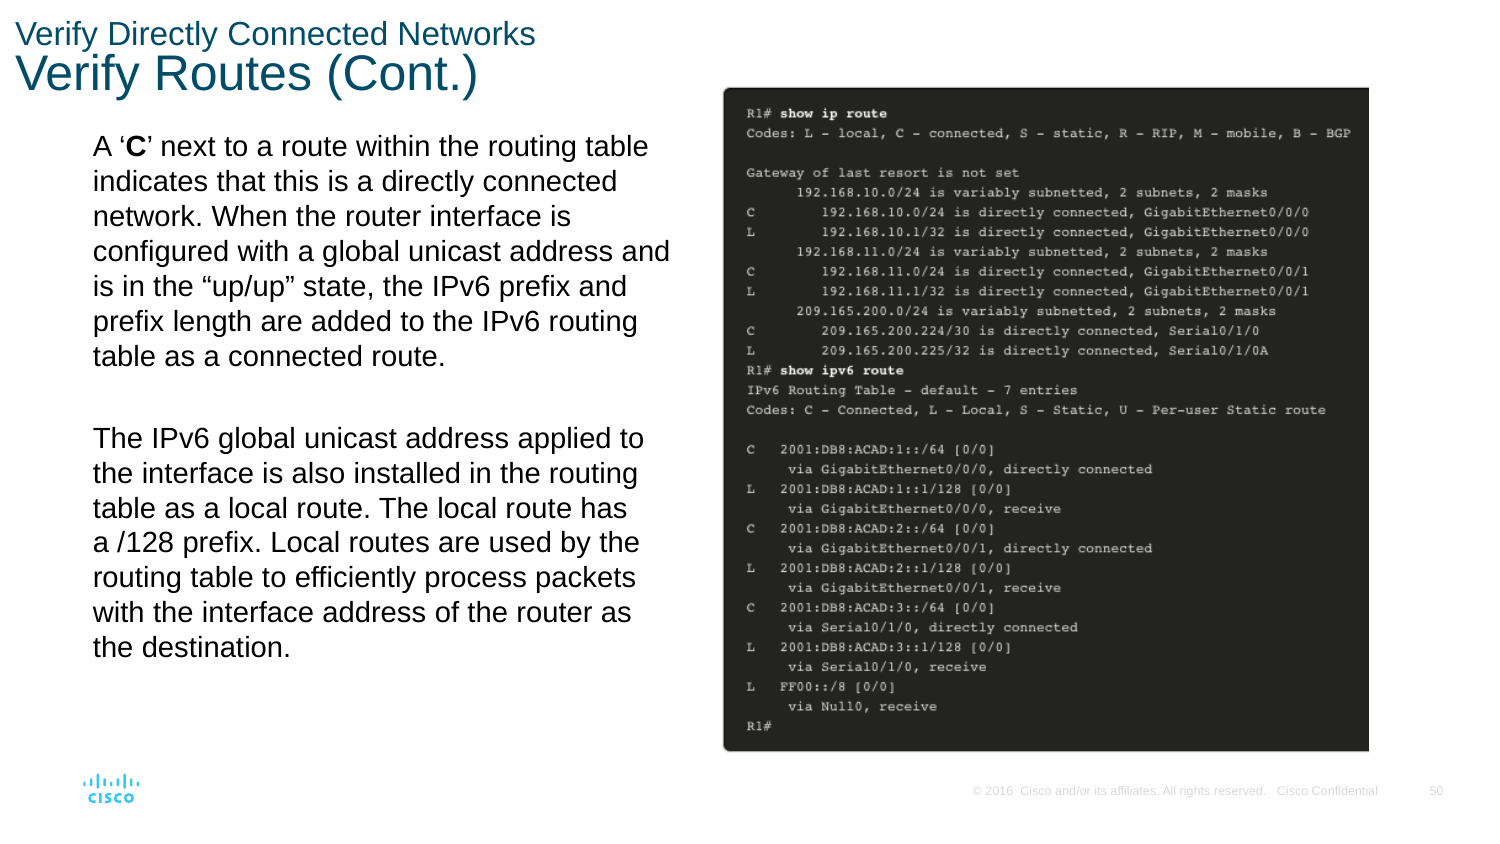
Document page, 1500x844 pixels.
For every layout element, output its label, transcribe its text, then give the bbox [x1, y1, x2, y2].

list A ‘C’ next to a route within the routing table indicates that this is a directly connected network. When the router interface is configured with a global unicast address and is in the “up/up” state, the IPv6 prefix and prefix length are added to the IPv6 routing table as a connected route. The IPv6 global unicast address applied to the interface is also installed in the routing table as a local route. The local route has a /128 prefix. Local routes are used by the routing table to efficiently process packets with the interface address of the router as the destination. [77, 120, 690, 726]
title Verify Directly Connected Networks Verify Routes (Cont.) [0, 0, 1369, 121]
picture [719, 83, 1370, 761]
